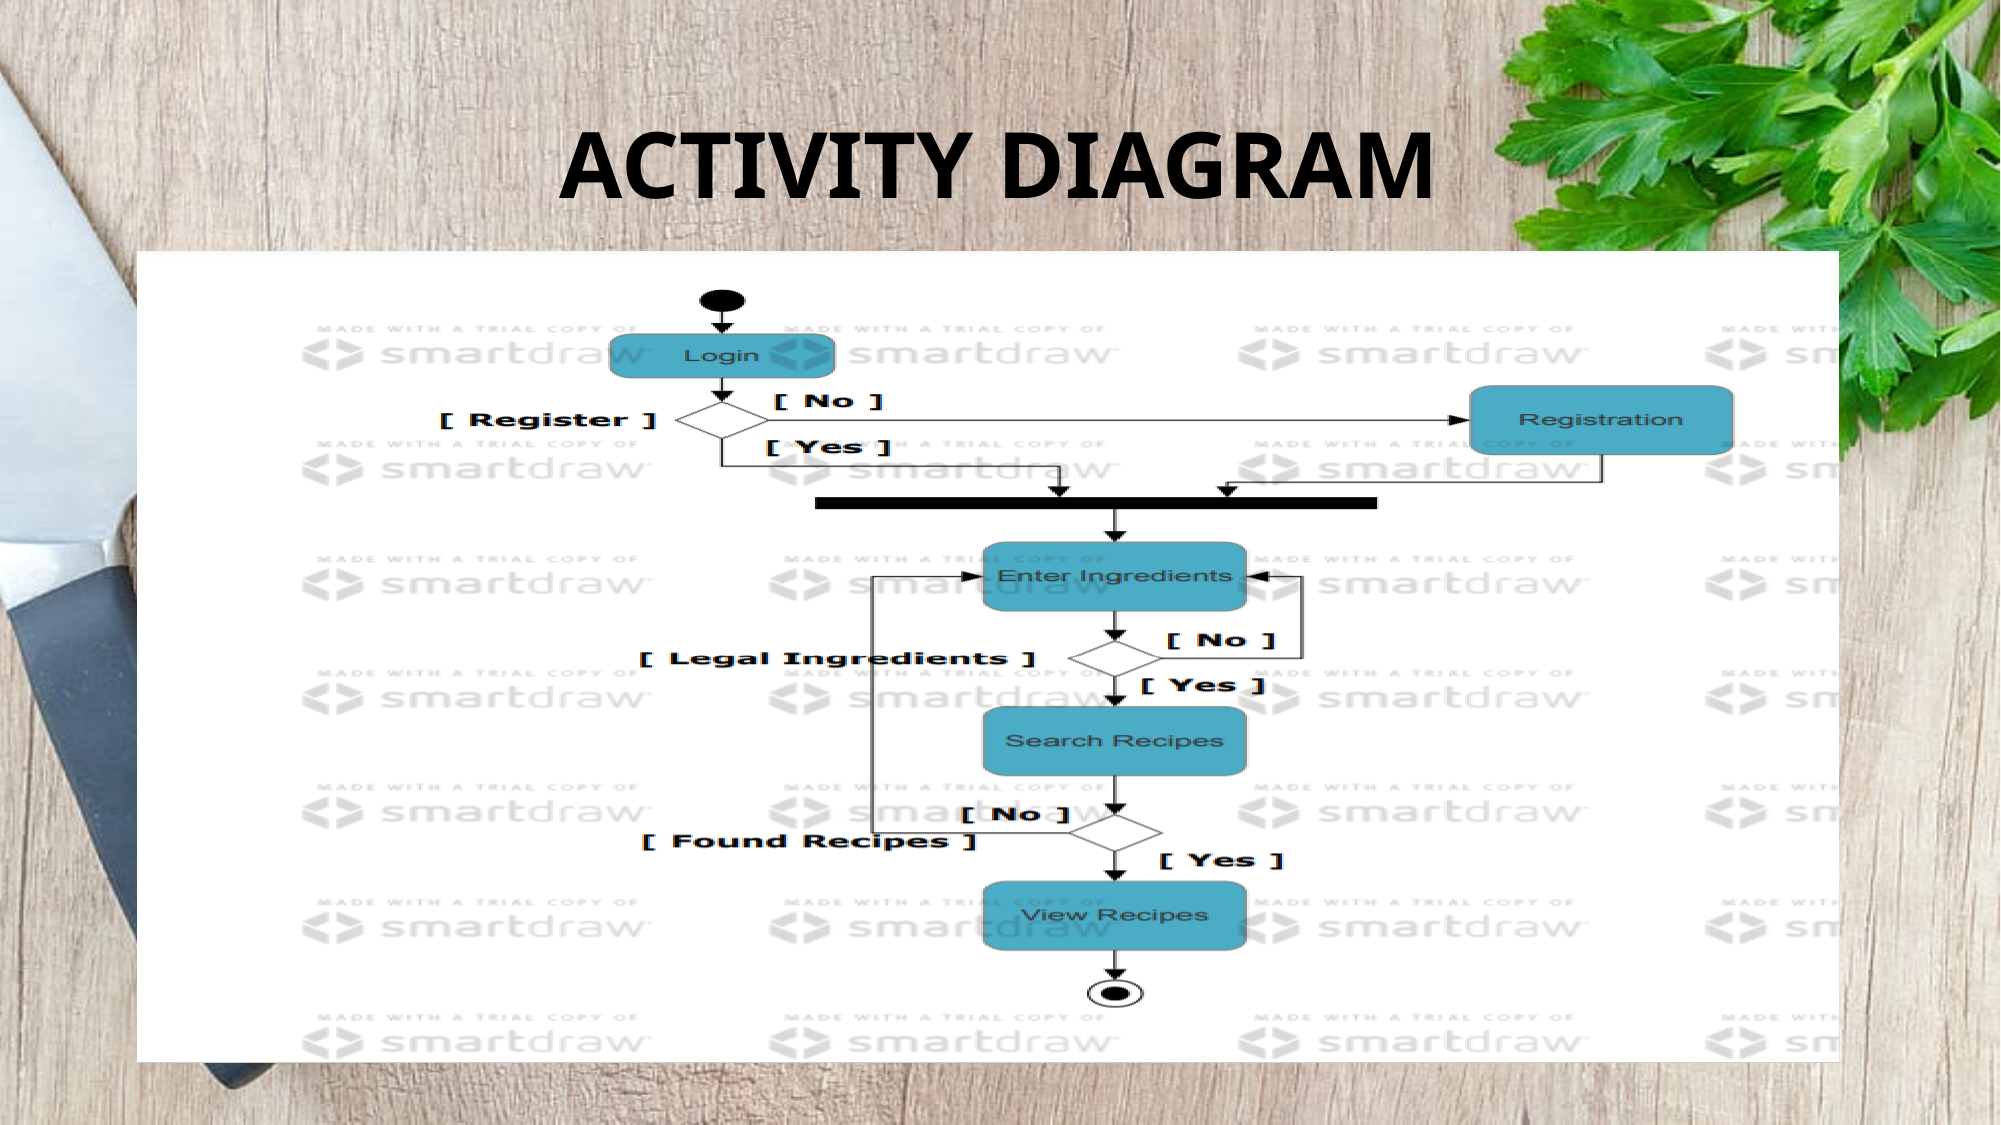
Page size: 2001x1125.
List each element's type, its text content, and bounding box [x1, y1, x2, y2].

title ACTIVITY DIAGRAM [137, 59, 1863, 278]
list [137, 251, 1840, 1063]
picture [0, 0, 2001, 1125]
